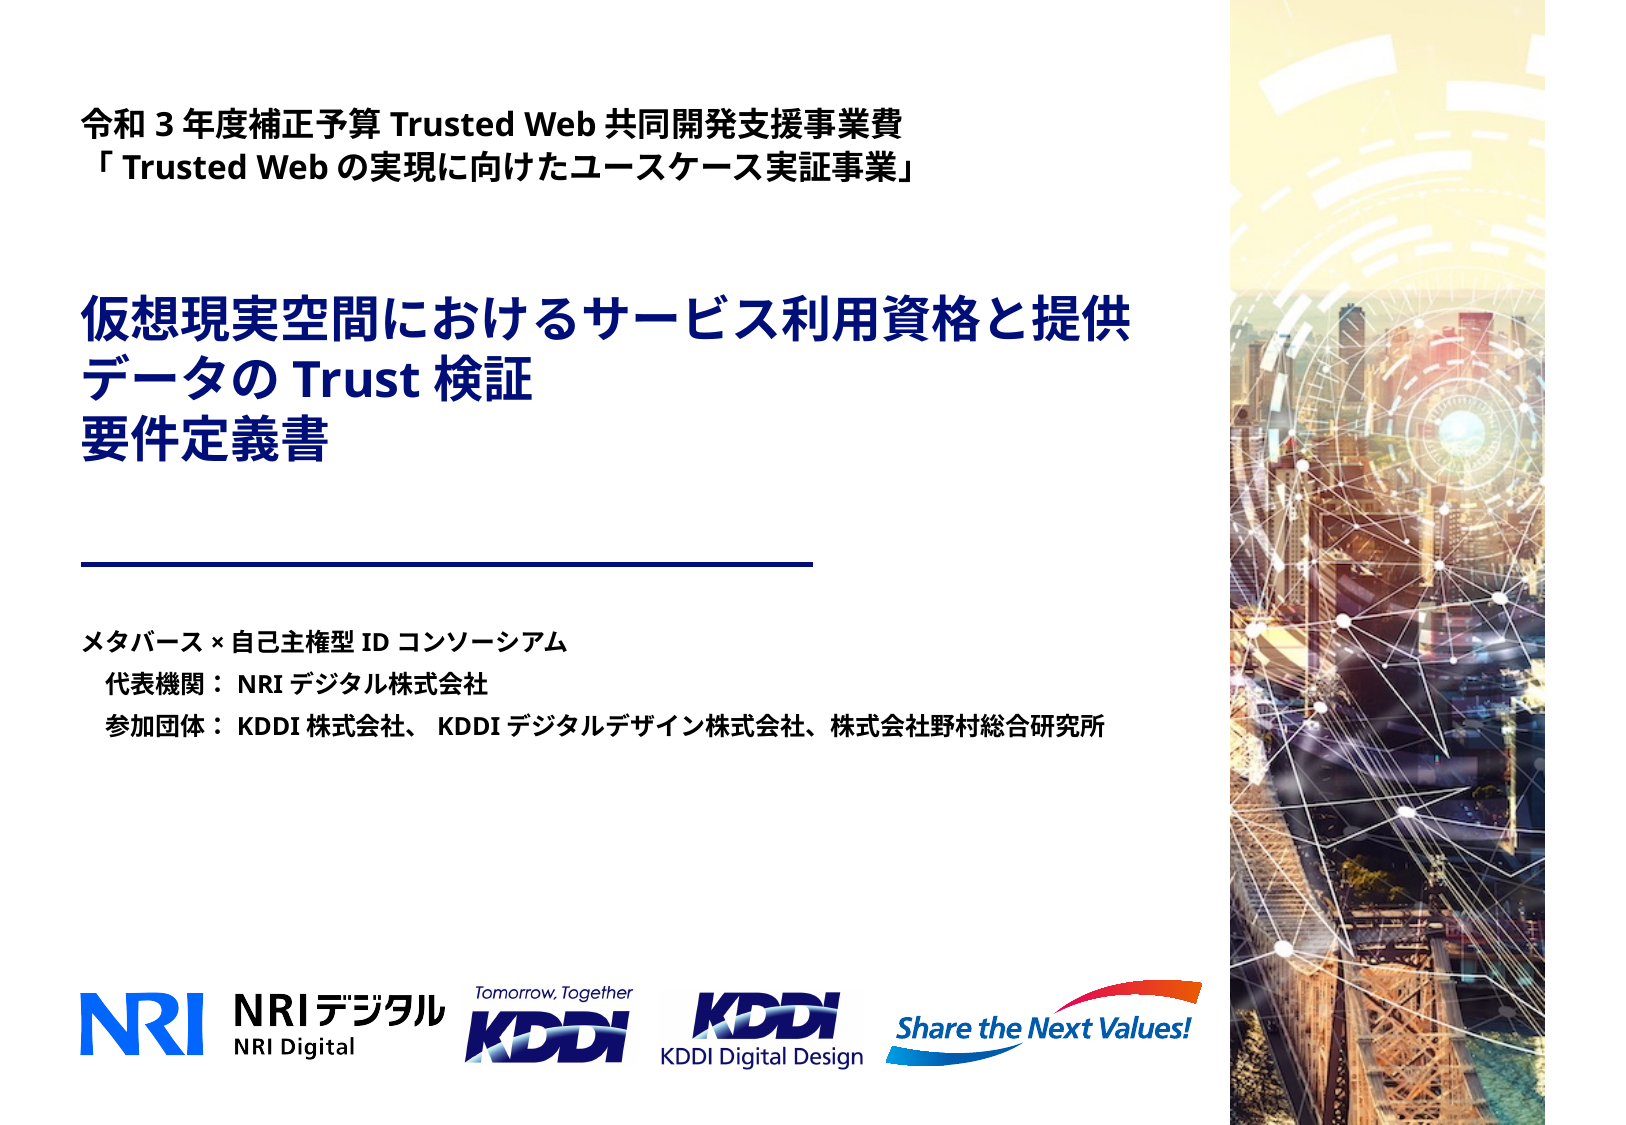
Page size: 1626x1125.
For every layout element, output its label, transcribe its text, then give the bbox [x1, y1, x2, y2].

picture [1230, 0, 1545, 1125]
list メタバース×自己主権型IDコンソーシアム 代表機関：NRIデジタル株式会社 参加団体：KDDI株式会社、KDDIデジタルデザイン株式会社、株式会社野村総合研究所 [80, 614, 1196, 785]
picture [659, 989, 865, 1072]
subtitle 令和3年度補正予算Trusted Web共同開発支援事業費 「Trusted Webの実現に向けたユースケース実証事業」 [80, 92, 1196, 193]
title 仮想現実空間におけるサービス利用資格と提供データのTrust検証 要件定義書 [80, 280, 1196, 475]
picture [461, 983, 638, 1066]
picture [79, 991, 446, 1061]
